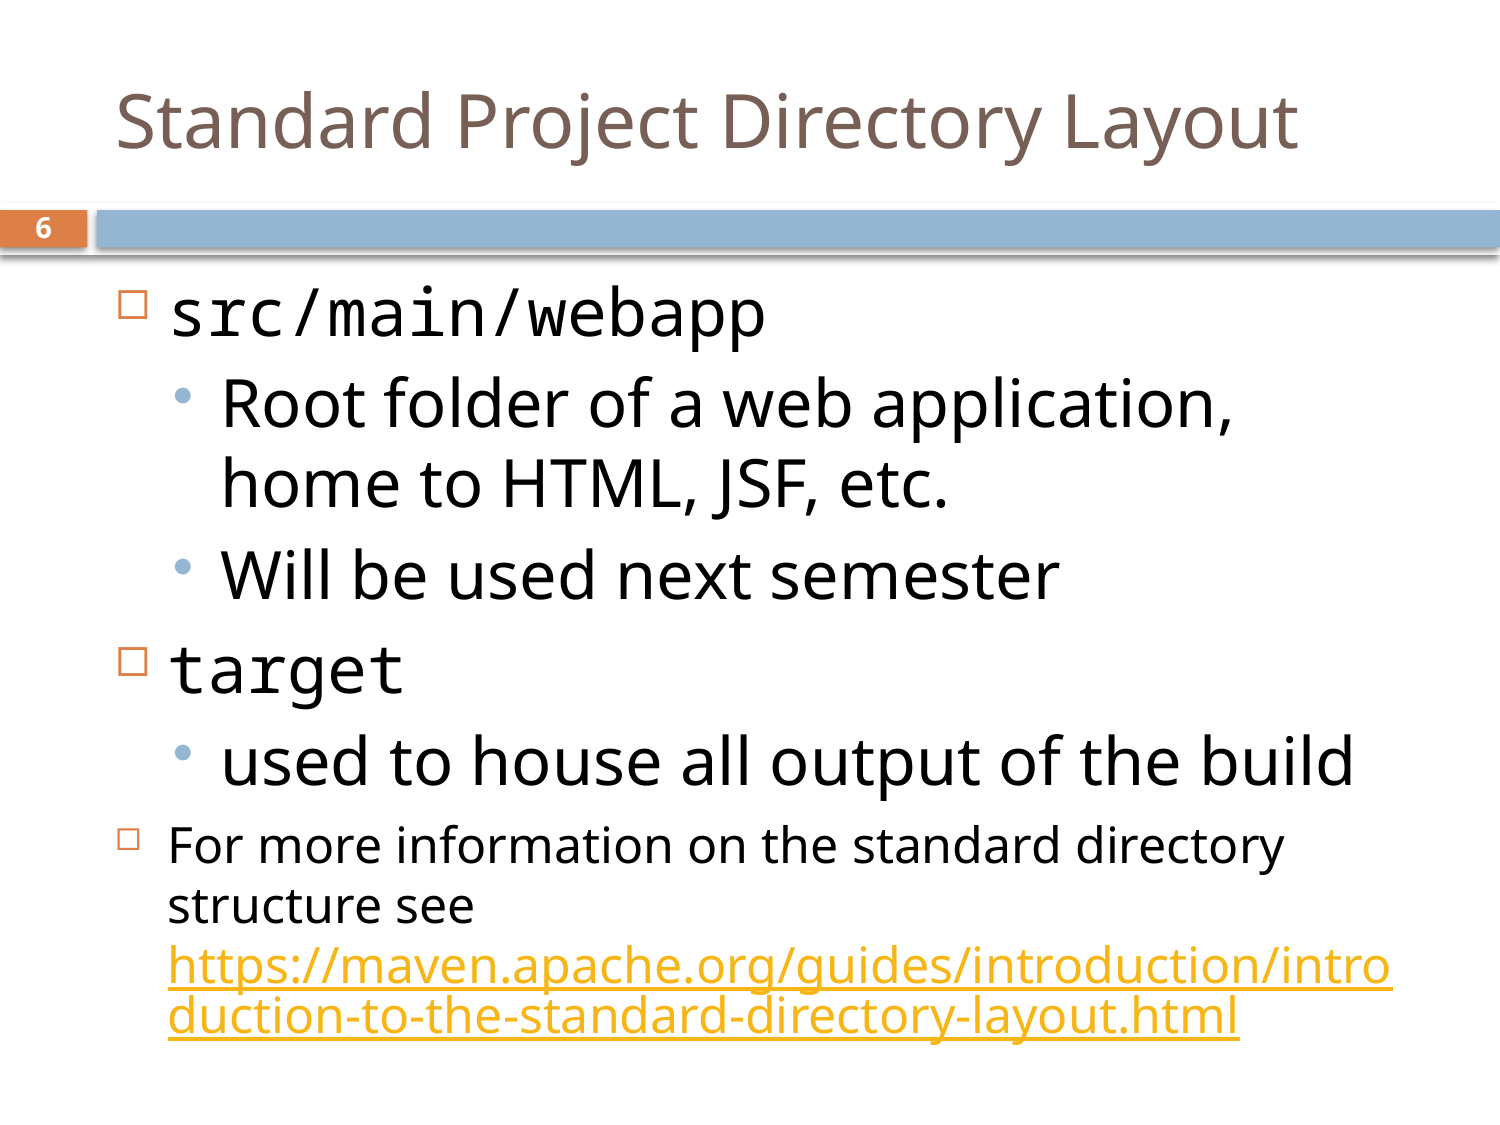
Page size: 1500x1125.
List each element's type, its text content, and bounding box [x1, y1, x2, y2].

list src/main/webapp Root folder of a web application, home to HTML, JSF, etc. Will be used next semester target used to house all output of the build For more information on the standard directory structure see https://maven.apache.org/guides/introduction/introduction-to-the-standard-directory-layout.html [100, 262, 1438, 1035]
title Standard Project Directory Layout [100, 37, 1438, 200]
slide_number 6 [0, 208, 88, 249]
